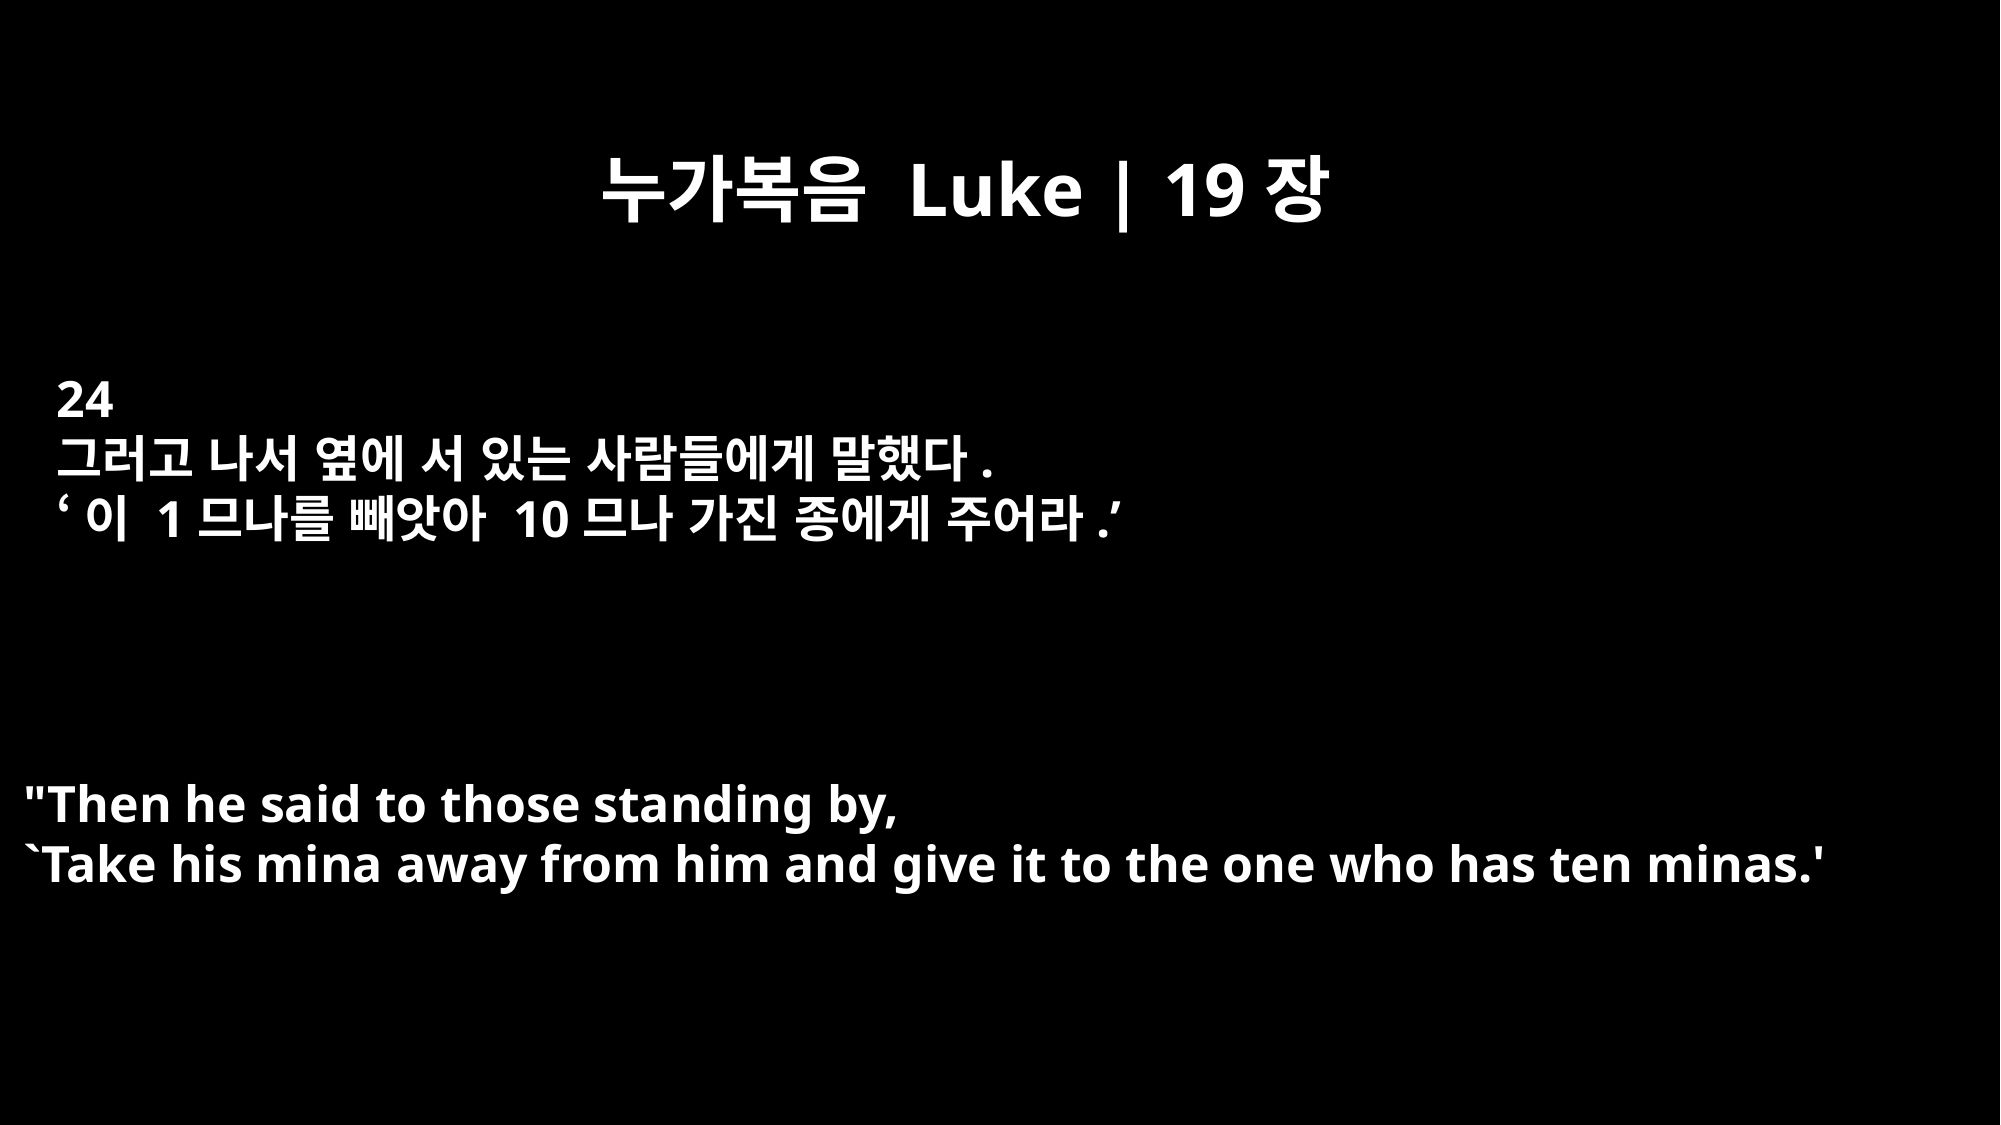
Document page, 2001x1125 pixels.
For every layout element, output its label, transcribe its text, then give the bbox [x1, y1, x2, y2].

text_box 24 그러고 나서 옆에 서 있는 사람들에게 말했다. ‘이 1므나를 빼앗아 10므나 가진 종에게 주어라.’ [41, 359, 1137, 555]
text_box 누가복음 Luke | 19장 [585, 136, 1347, 239]
text_box "Then he said to those standing by, `Take his mina away from him and give it to the one who has ten minas.' [8, 764, 1842, 900]
